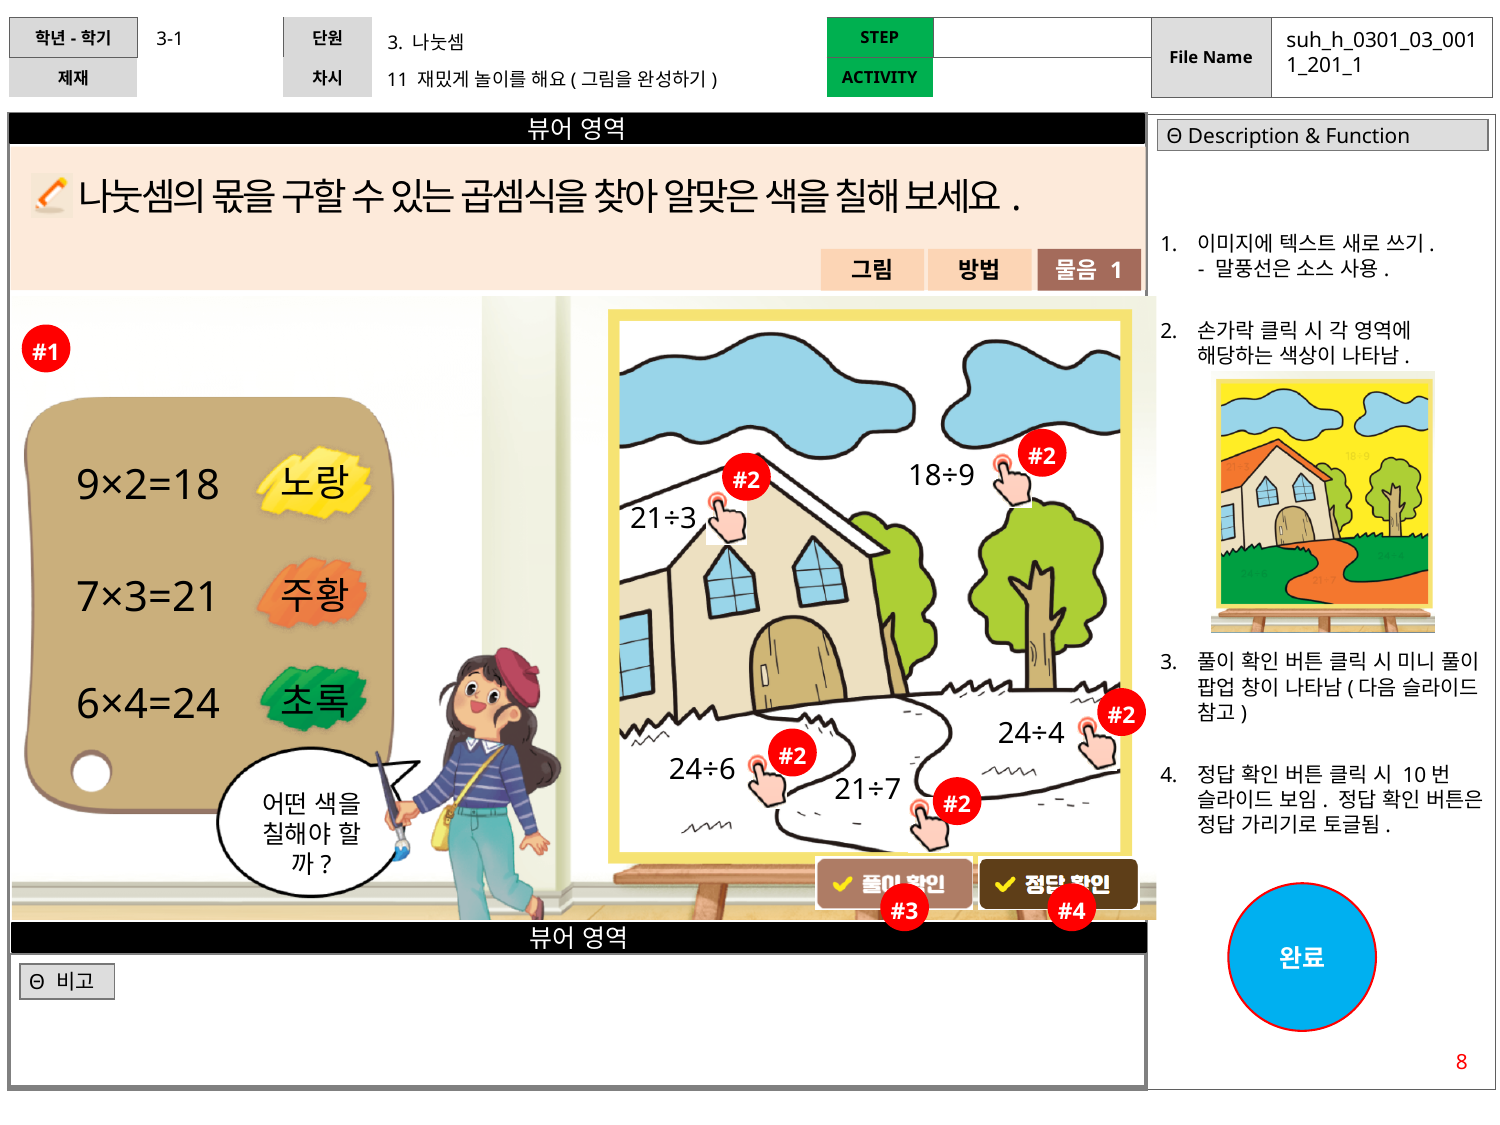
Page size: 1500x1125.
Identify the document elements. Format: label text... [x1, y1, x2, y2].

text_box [11, 296, 1157, 920]
text_box 물음 1 [1036, 247, 1143, 293]
table_header Θ Description & Function [1158, 120, 1487, 150]
text_box suh_h_0301_03_0011_201_1 [1271, 18, 1500, 84]
picture [746, 753, 787, 809]
text_box 3. 나눗셈 [372, 23, 828, 48]
text_box 그림 [819, 247, 926, 293]
text_box #4 [1055, 928, 1088, 934]
text_box 방법 [926, 247, 1034, 293]
text_box 3-1 [141, 18, 284, 55]
text_box 나눗셈의 몫을 구할 수 있는 곱셈식을 찾아 알맞은 색을 칠해 보세요. [63, 165, 1150, 225]
picture [31, 173, 73, 218]
text_box 이미지에 텍스트 새로 쓰기. - 말풍선은 소스 사용. 손가락 클릭 시 각 영역에 해당하는 색상이 나타남. 풀이 확인 버튼 클릭 시 미니 풀이 팝업 창이 나타남(다음 슬라이드 참고) 정답 확인 버튼 클릭 시 10번 슬라이드 보임. 정답 확인 버튼은 정답 가리기로 토글됨. [1145, 160, 1500, 844]
picture [990, 452, 1032, 508]
picture [1075, 715, 1117, 771]
text_box 11 재밌게 놀이를 해요(그림을 완성하기) [372, 60, 821, 96]
text_box #3 [888, 928, 921, 934]
text_box 완료 [1226, 881, 1379, 1033]
picture [1211, 371, 1435, 633]
text_box [9, 145, 1148, 292]
picture [705, 490, 747, 546]
picture [977, 856, 1140, 911]
picture [908, 797, 950, 853]
picture [814, 856, 973, 910]
